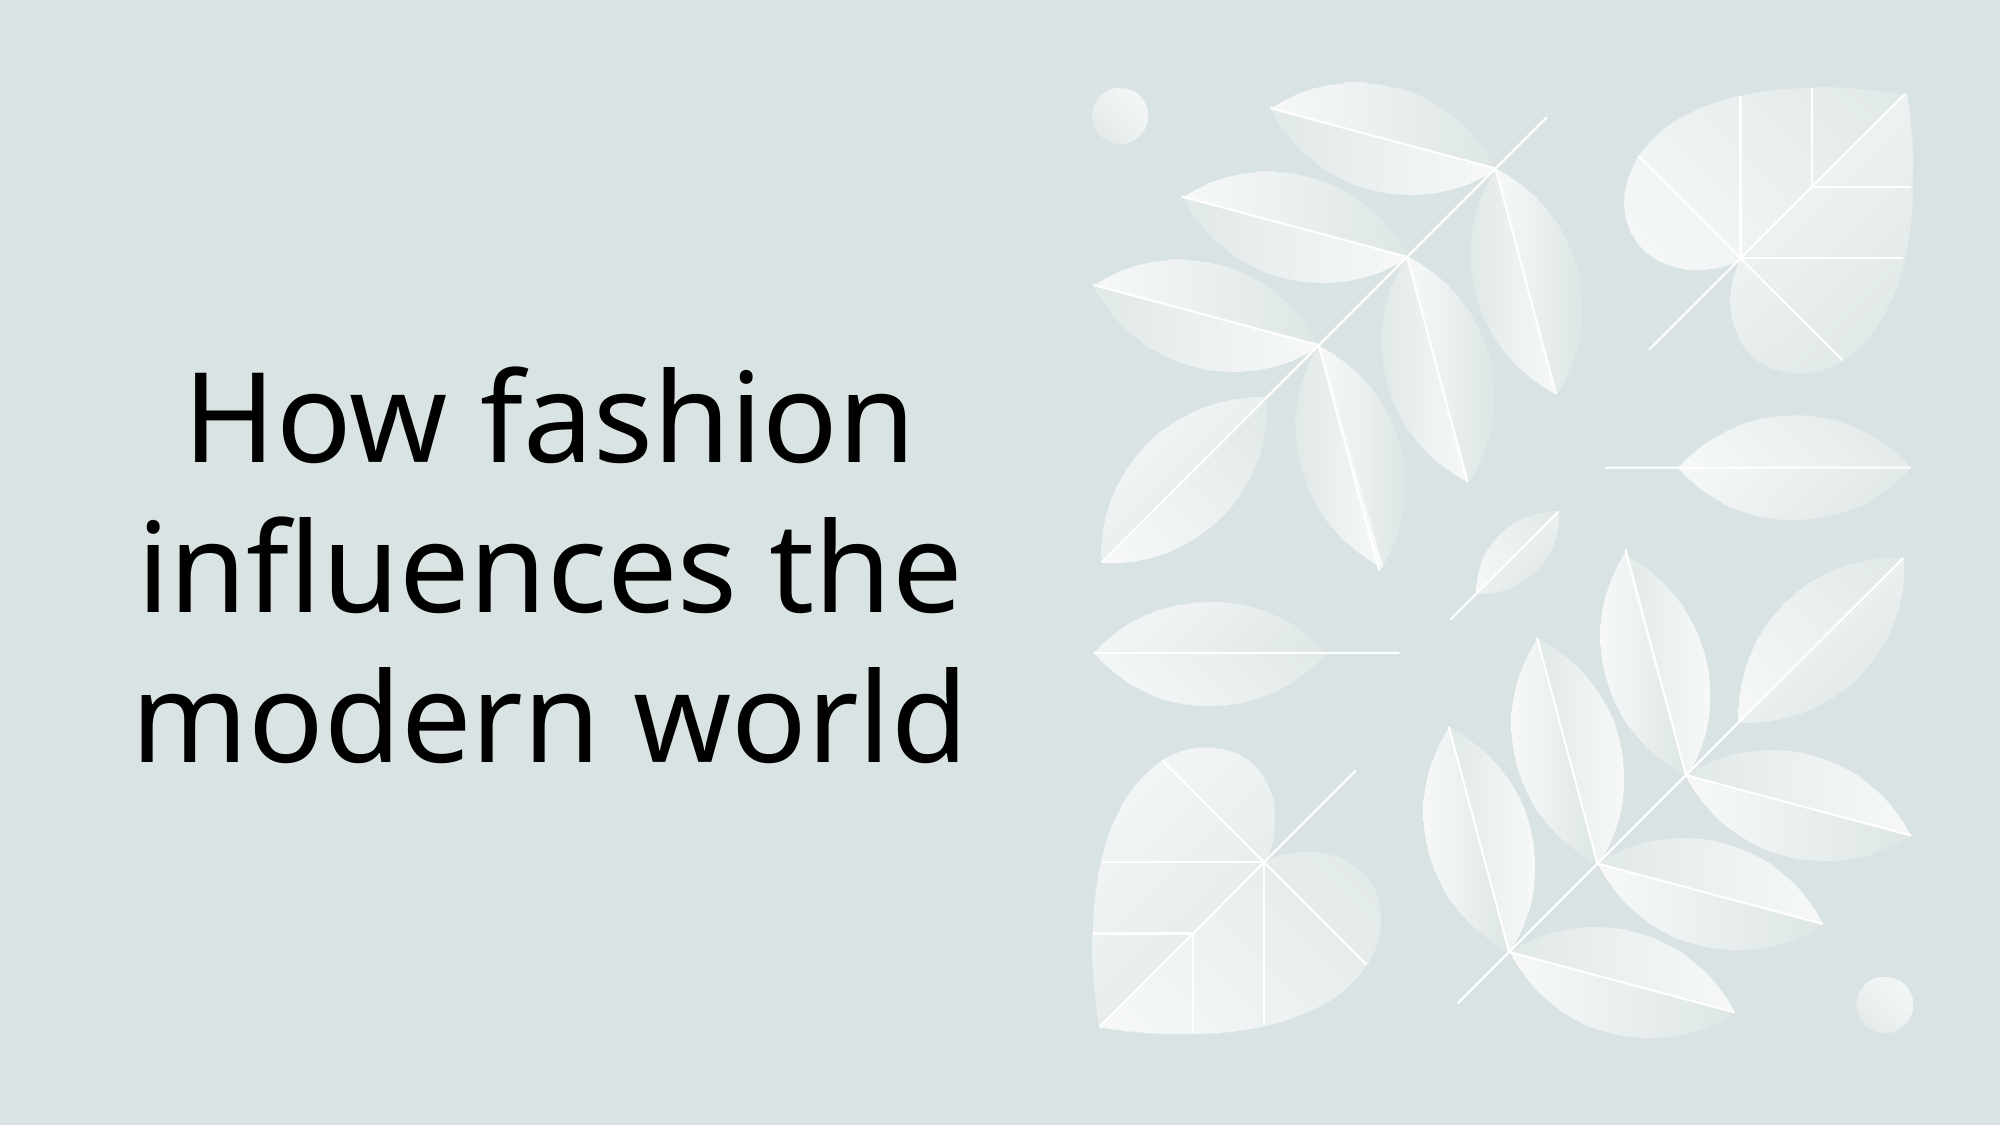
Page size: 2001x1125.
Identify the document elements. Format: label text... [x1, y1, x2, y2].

title How fashion influences the modern world [65, 48, 1035, 1076]
